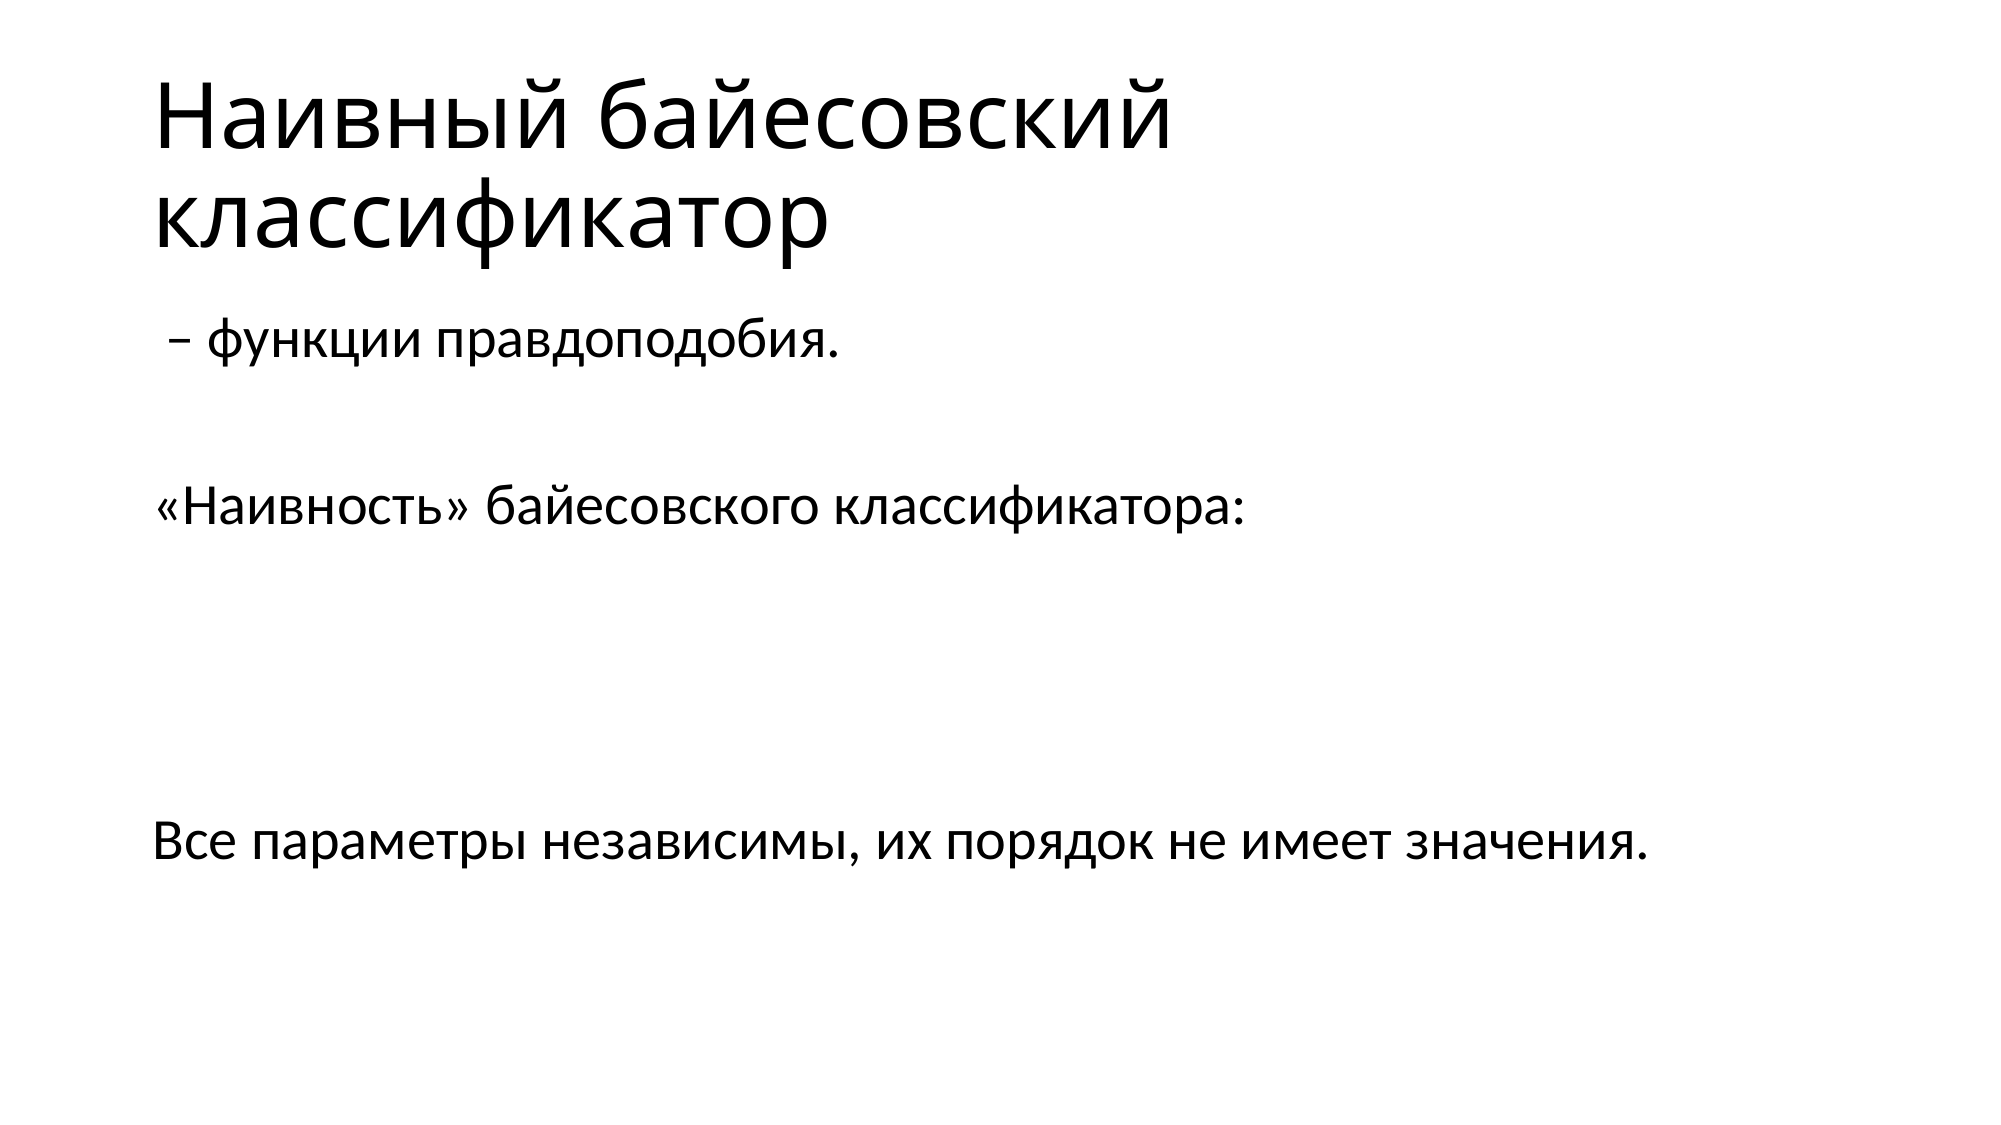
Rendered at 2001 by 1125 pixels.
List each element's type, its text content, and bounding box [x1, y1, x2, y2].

title Наивный байесовский классификатор [137, 59, 1863, 278]
